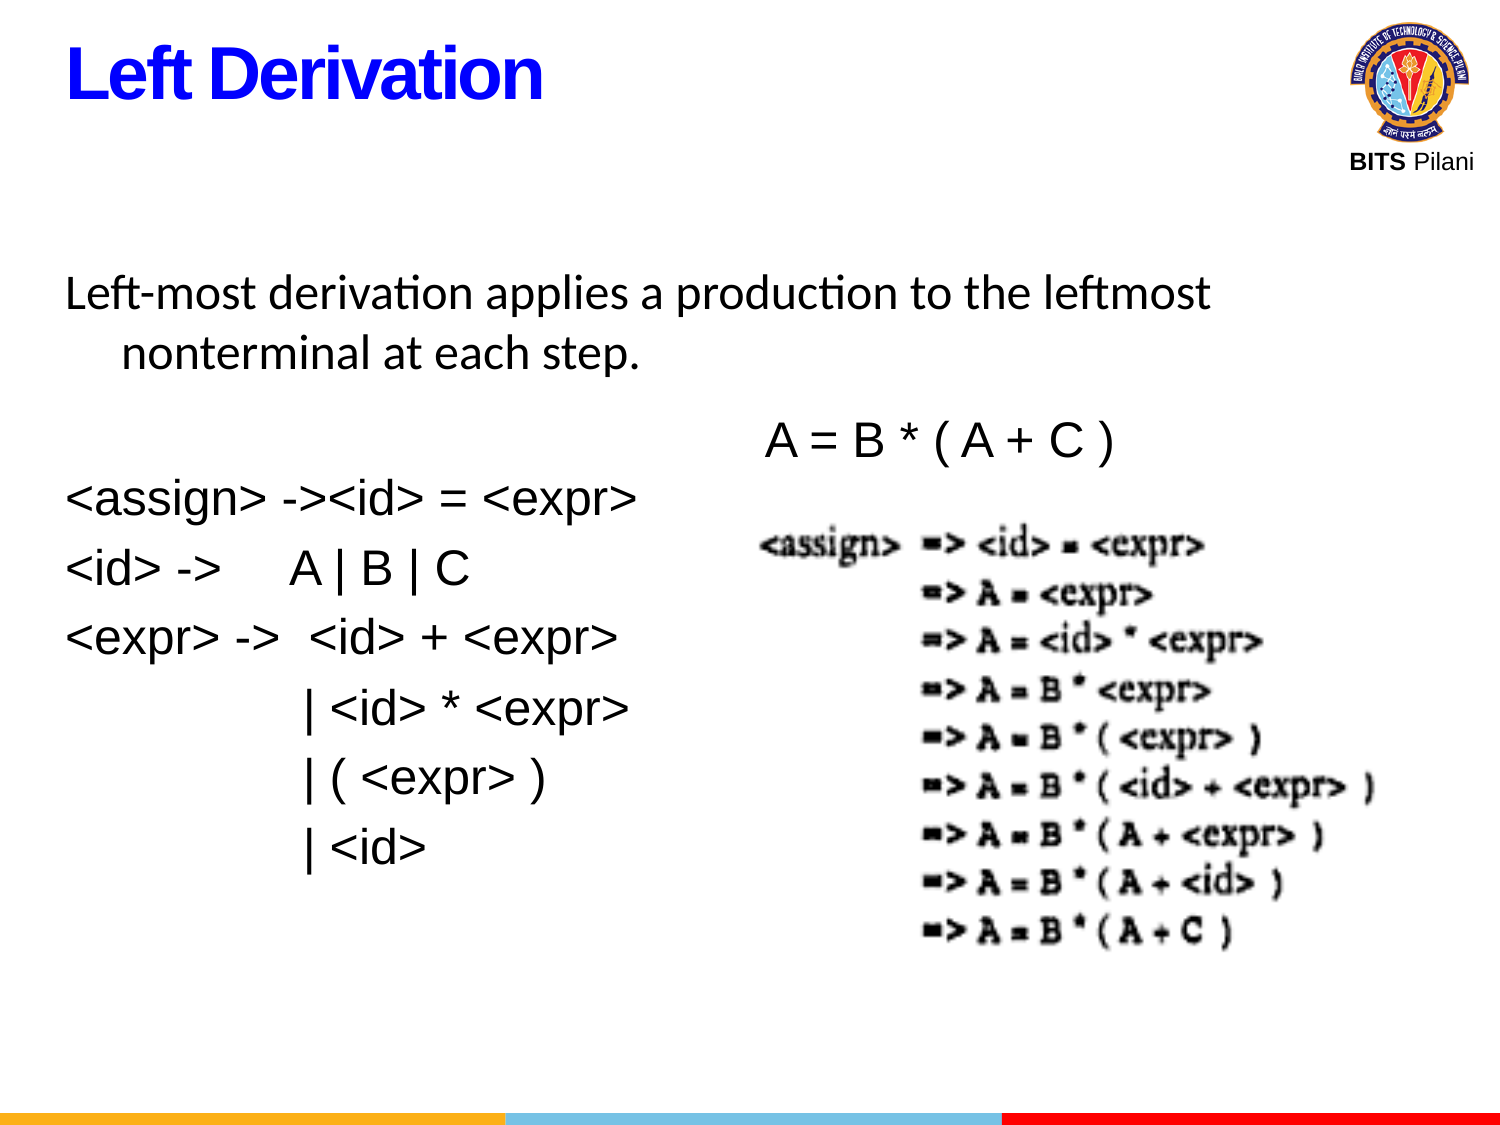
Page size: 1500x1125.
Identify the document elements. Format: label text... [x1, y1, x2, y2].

list Left Derivation [50, 24, 1088, 213]
text_box <assign> -><id> = <expr> <id> -> A | B | C <expr> -> <id> + <expr> | <id> * <expr> | ( <expr> ) | <id> [49, 449, 663, 905]
picture [1335, 3, 1489, 152]
text_box A = B * ( A + C ) [749, 399, 1363, 508]
list Left-most derivation applies a production to the leftmost nonterminal at each step. [50, 245, 1400, 988]
picture [746, 510, 1384, 961]
